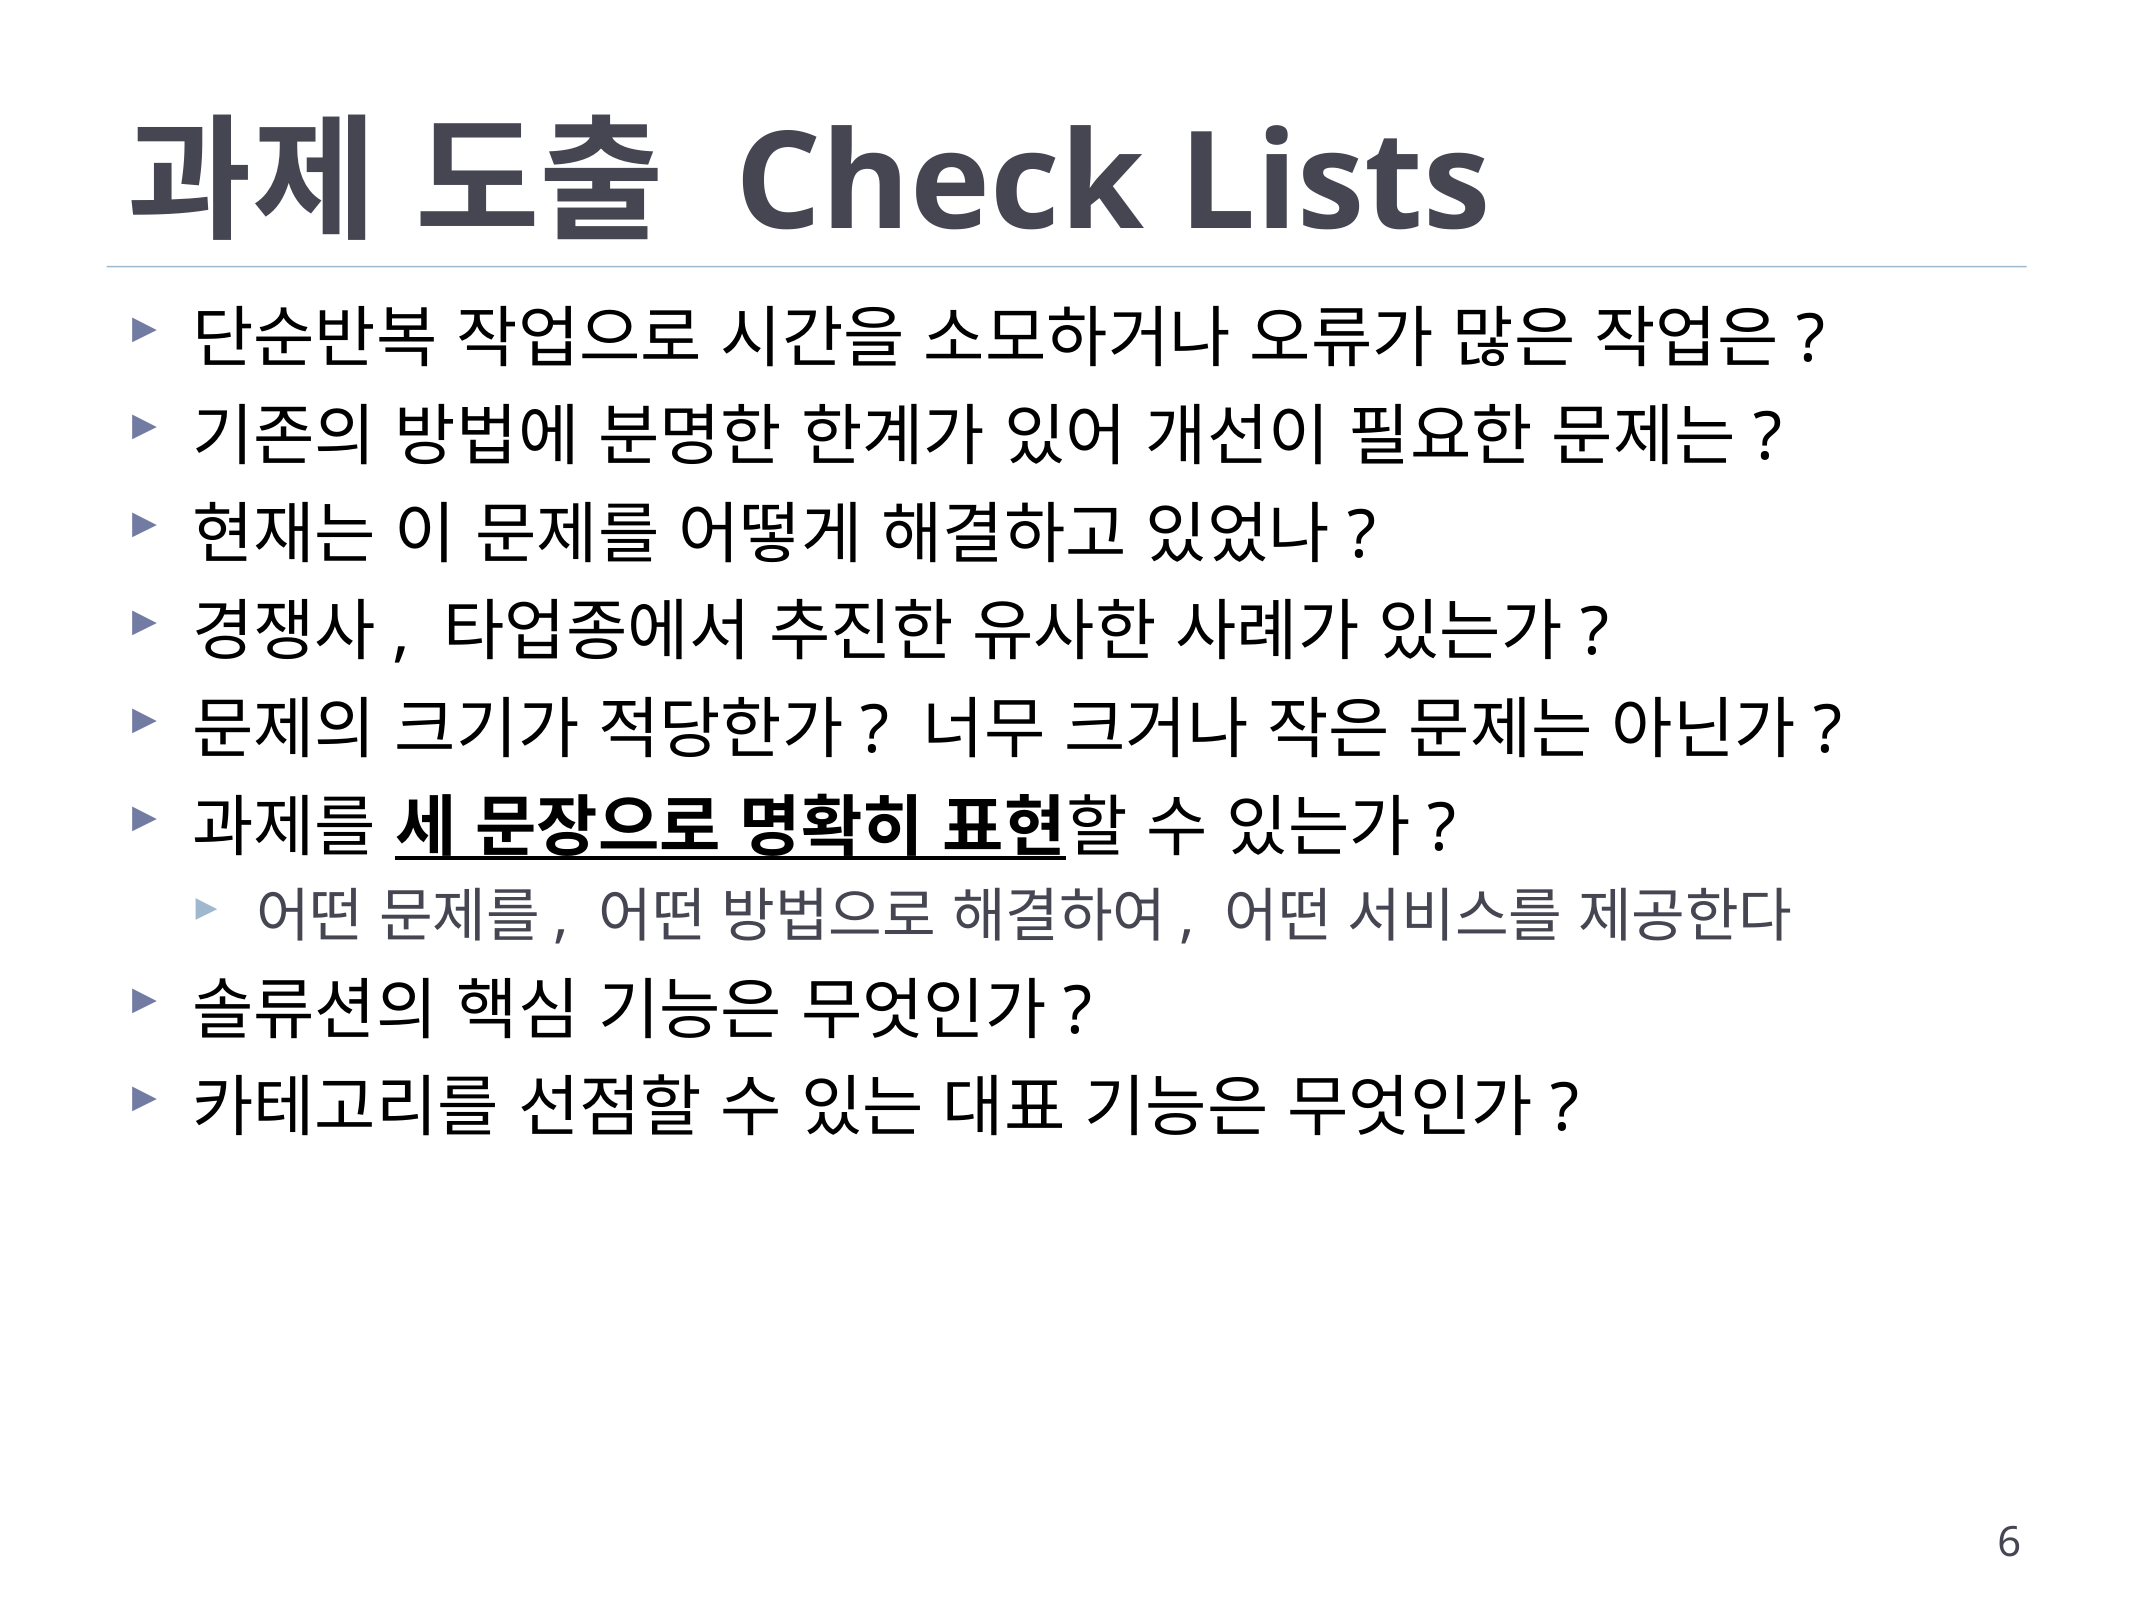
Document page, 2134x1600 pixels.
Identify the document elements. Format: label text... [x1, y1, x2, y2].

title 과제 도출 Check Lists [106, 35, 2027, 267]
slide_number 6 [1976, 1504, 2118, 1590]
list 단순반복 작업으로 시간을 소모하거나 오류가 많은 작업은? 기존의 방법에 분명한 한계가 있어 개선이 필요한 문제는? 현재는 이 문제를 어떻게 해결하고 있었나? 경쟁사, 타업종에서 추진한 유사한 사례가 있는가? 문제의 크기가 적당한가? 너무 크거나 작은 문제는 아닌가? 과제를 세 문장으로 명확히 표현할 수 있는가? 어떤 문제를, 어떤 방법으로 해결하여, 어떤 서비스를 제공한다 솔류션의 핵심 기능은 무엇인가? 카테고리를 선점할 수 있는 대표 기능은 무엇인가? [106, 284, 2027, 1431]
